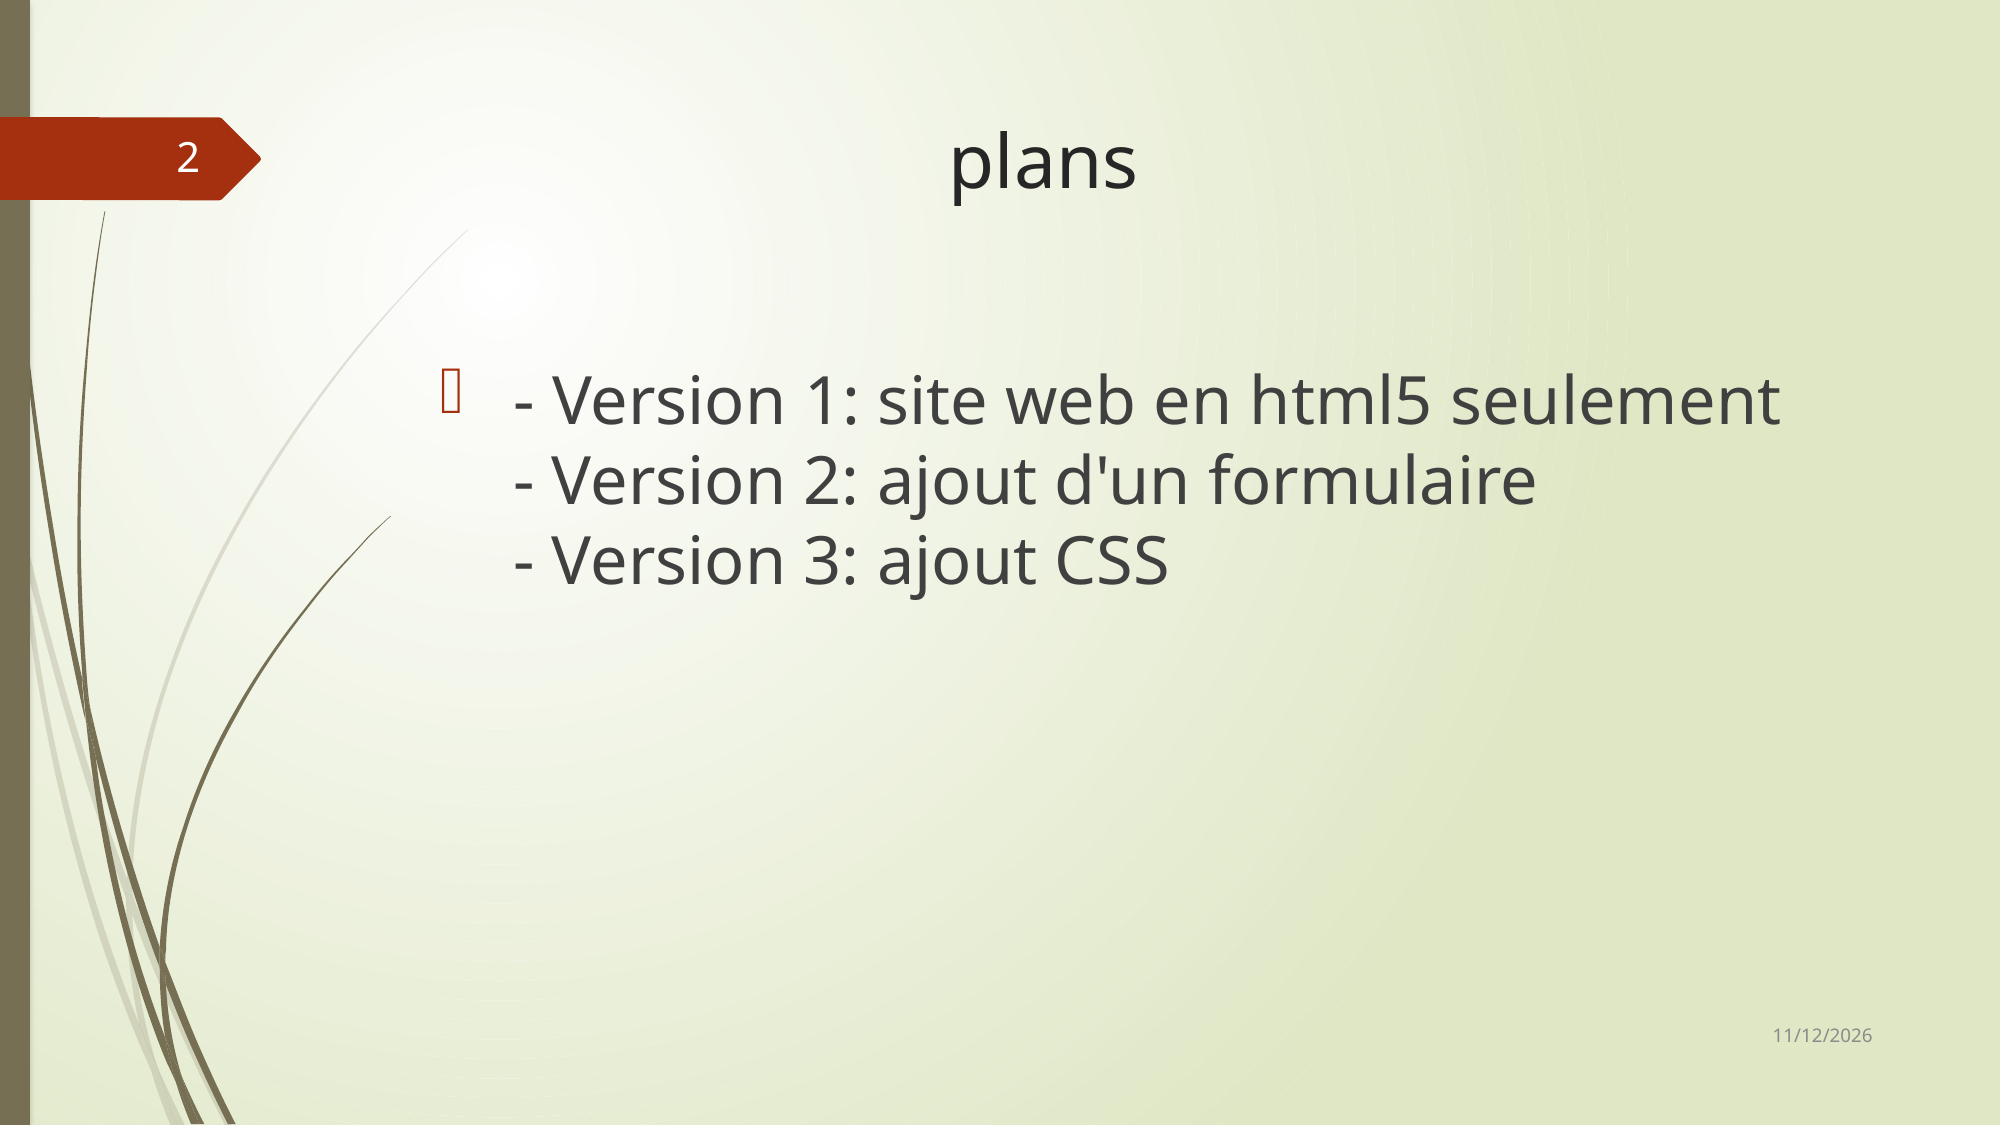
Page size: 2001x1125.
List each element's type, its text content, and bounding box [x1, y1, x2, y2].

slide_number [1699, 1005, 1888, 1067]
slide_number 2 [87, 129, 216, 190]
list - Version 1: site web en html5 seulement - Version 2: ajout d'un formulaire - Version 3: ajout CSS [424, 350, 1888, 970]
title plans [255, 106, 1832, 279]
